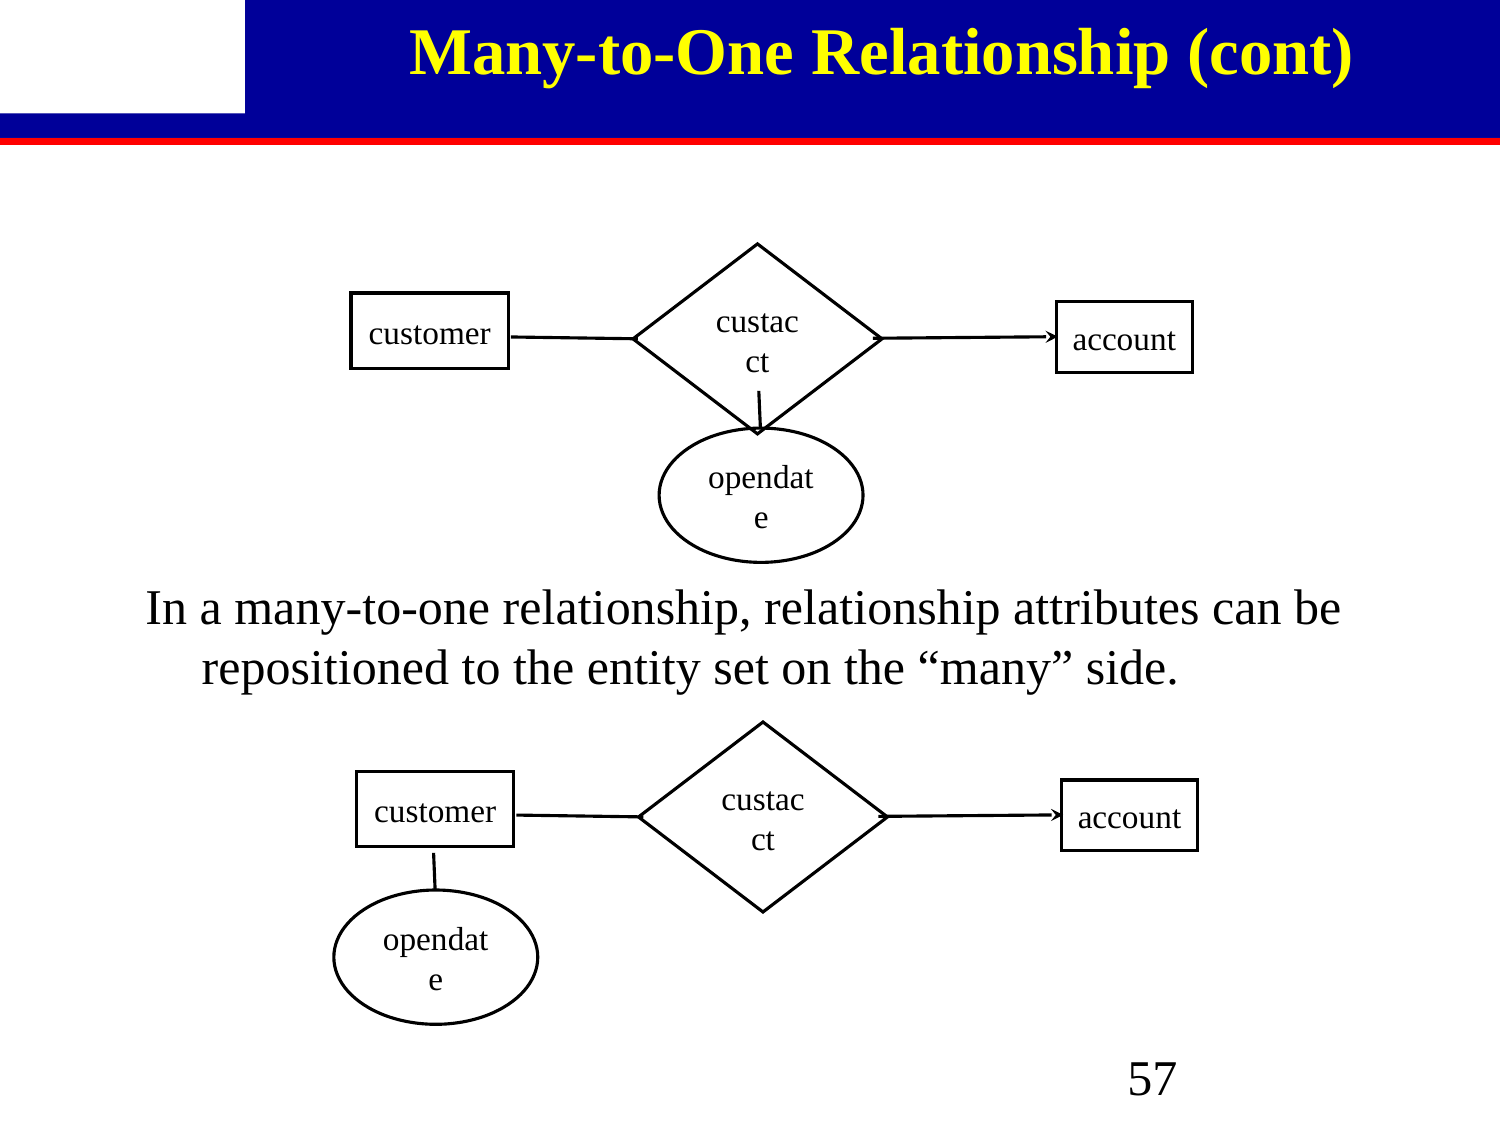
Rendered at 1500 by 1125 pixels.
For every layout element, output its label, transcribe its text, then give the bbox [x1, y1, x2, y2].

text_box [516, 814, 644, 818]
text_box customer [356, 771, 514, 847]
text_box customer [351, 292, 509, 369]
text_box opendate [659, 428, 864, 563]
text_box opendate [333, 890, 538, 1025]
title Many-to-One Relationship (cont) [264, 0, 1500, 134]
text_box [510, 336, 639, 340]
text_box custacct [643, 722, 883, 912]
text_box account [1061, 779, 1198, 851]
slide_number ‹#› [1112, 1037, 1425, 1096]
text_box custacct [637, 243, 877, 428]
list In a many-to-one relationship, relationship attributes can be repositioned to the entity set on the “many” side. [130, 567, 1406, 721]
text_box account [1056, 301, 1193, 373]
